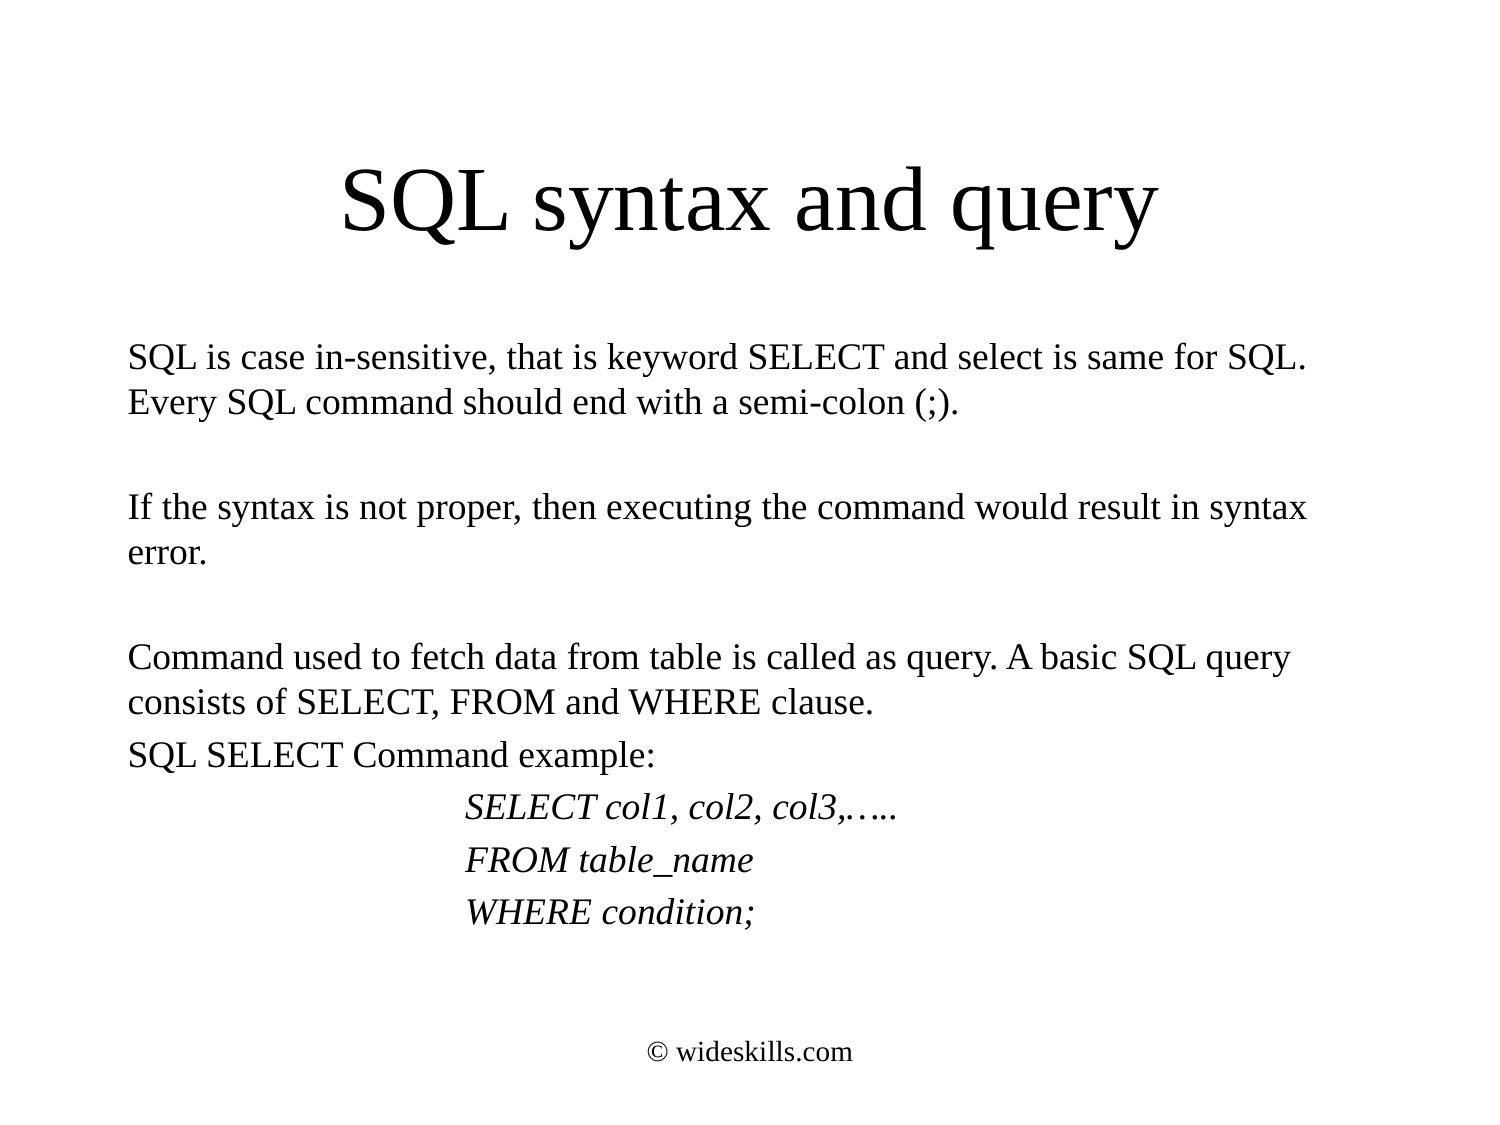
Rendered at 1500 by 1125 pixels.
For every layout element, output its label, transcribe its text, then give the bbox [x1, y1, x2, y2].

text_box © wideskills.com [512, 1024, 988, 1100]
title SQL syntax and query [112, 99, 1388, 288]
list SQL is case in-sensitive, that is keyword SELECT and select is same for SQL. Every SQL command should end with a semi-colon (;). If the syntax is not proper, then executing the command would result in syntax error. Command used to fetch data from table is called as query. A basic SQL query consists of SELECT, FROM and WHERE clause. SQL SELECT Command example: SELECT col1, col2, col3,….. FROM table_name WHERE condition; [112, 324, 1388, 1000]
